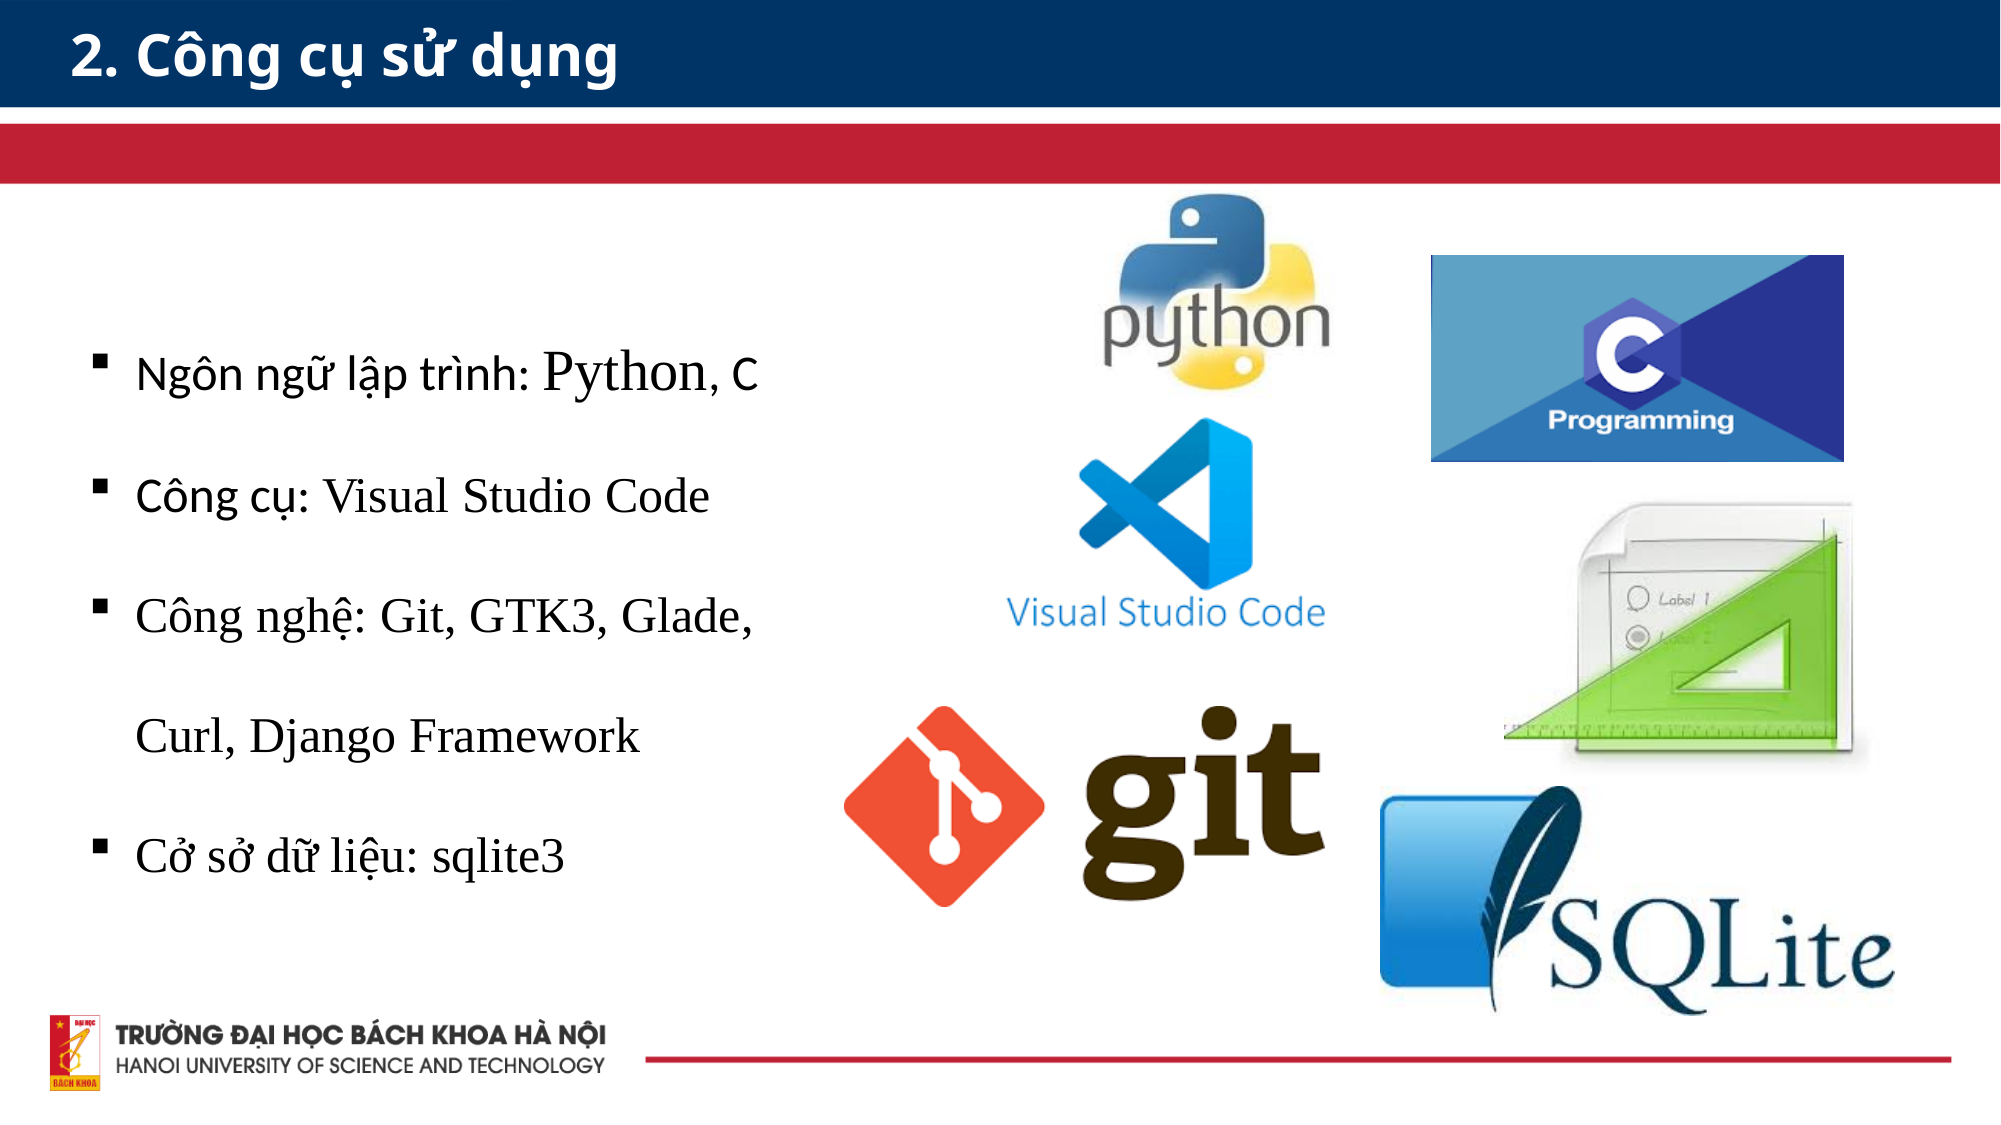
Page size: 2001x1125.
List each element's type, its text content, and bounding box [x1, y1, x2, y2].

text_box Ngôn ngữ lập trình: Python, C Công cụ: Visual Studio Code Công nghệ: Git, GTK3, Glade, Curl, Django Framework Cở sở dữ liệu: sqlite3 [74, 255, 867, 890]
title 2. Công cụ sử dụng [55, 18, 1945, 90]
picture [0, 0, 2001, 1125]
